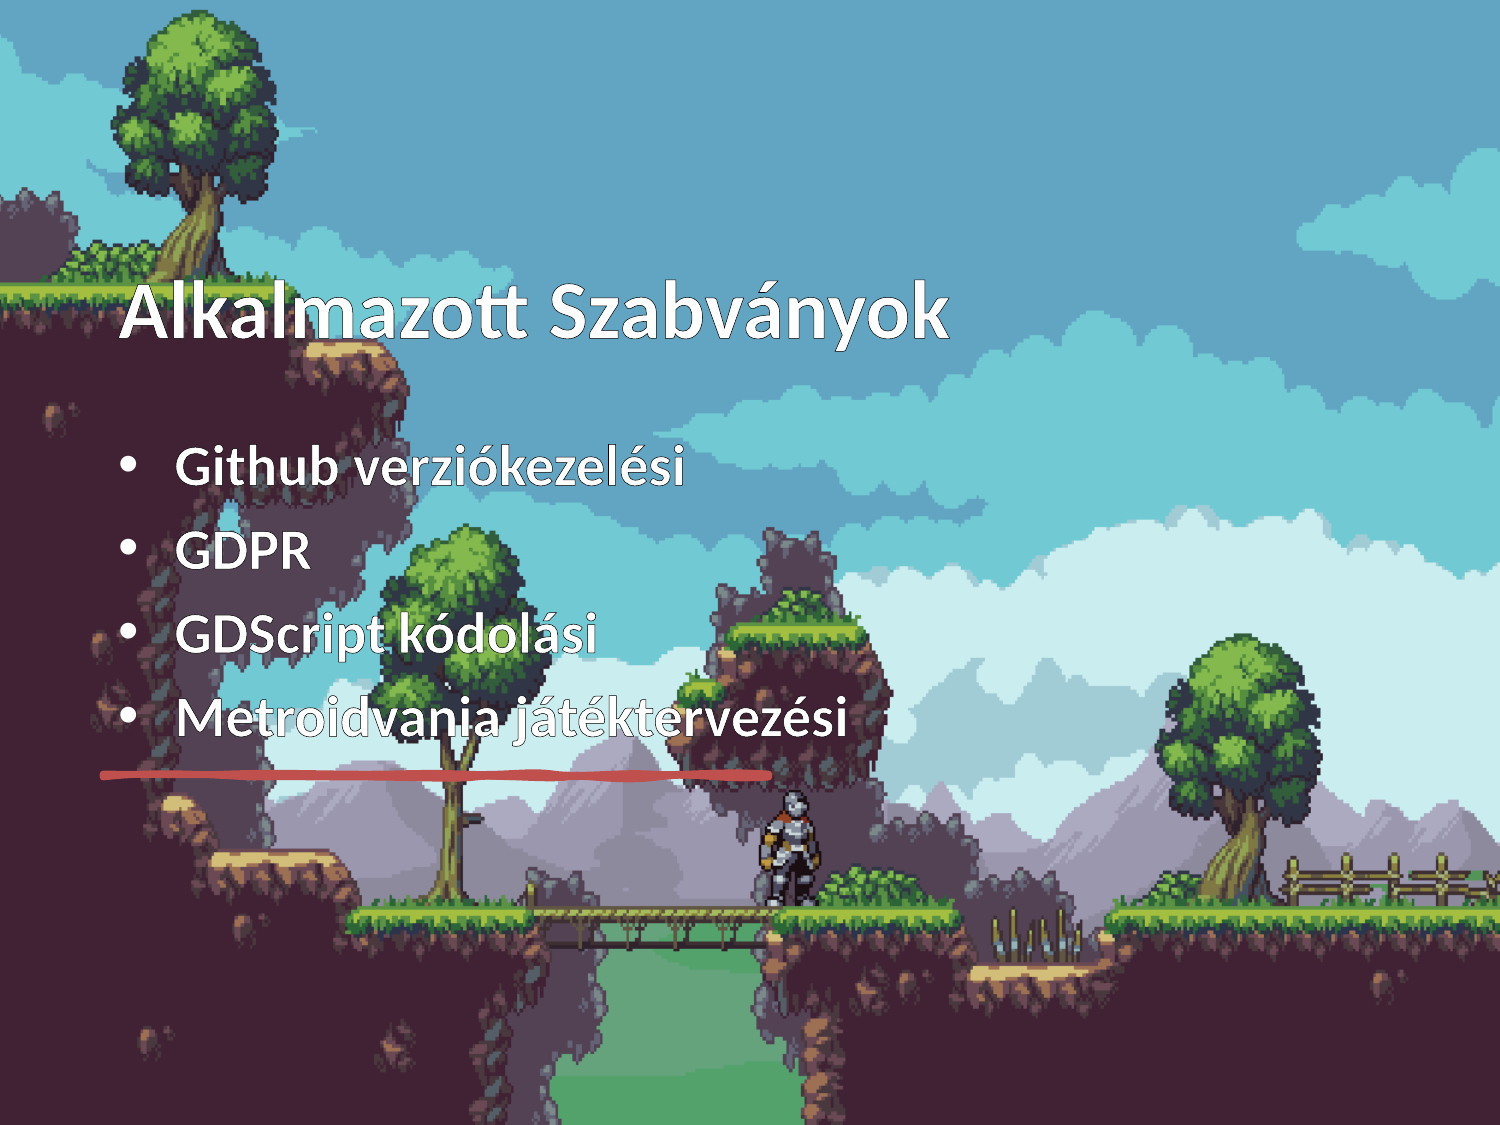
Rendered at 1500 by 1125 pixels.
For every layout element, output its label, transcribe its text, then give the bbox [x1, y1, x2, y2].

text_box [0, 0, 1500, 1125]
text_box [101, 770, 771, 782]
list Github verziókezelési GDPR GDScript kódolási Metroidvania játéktervezési [103, 427, 1397, 1003]
title Alkalmazott Szabványok [103, 74, 1397, 364]
